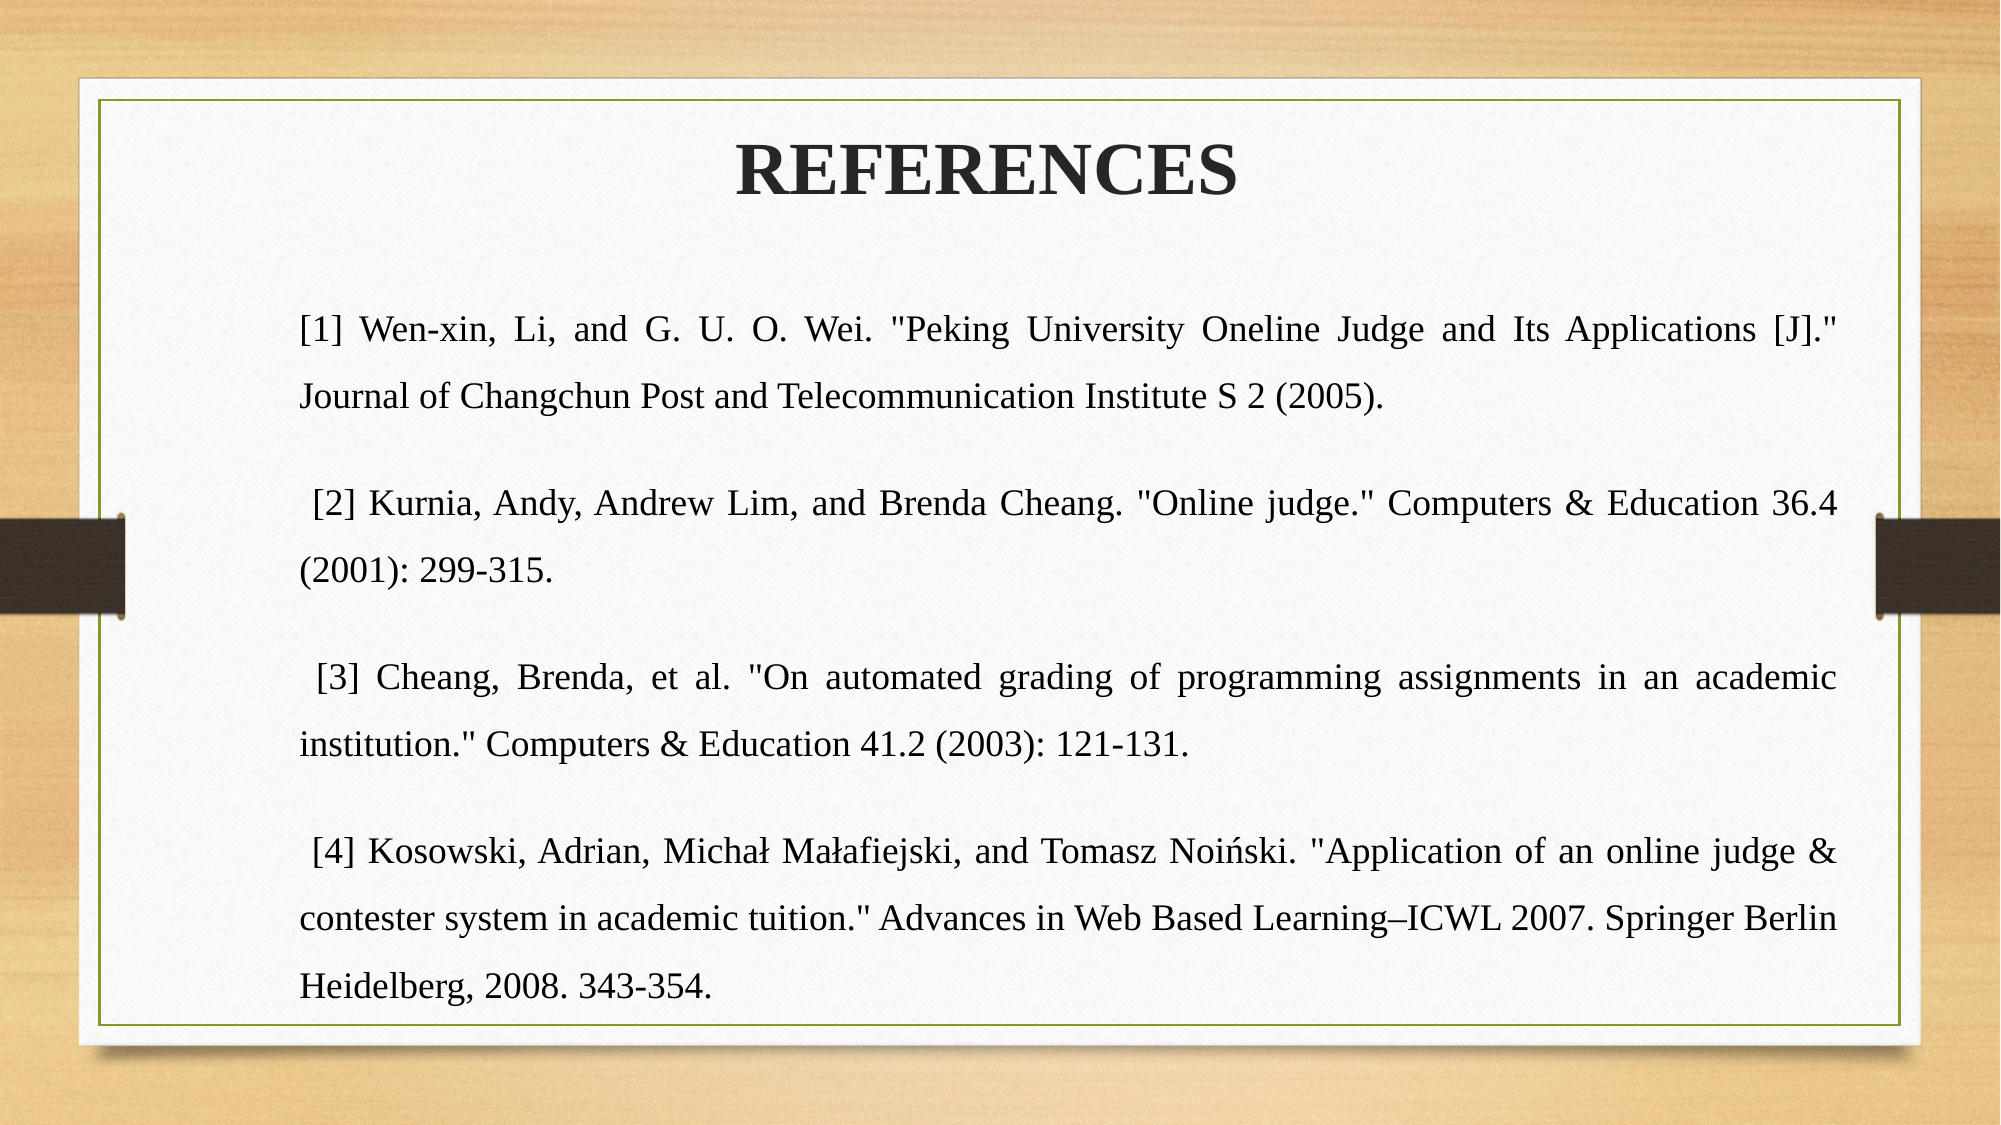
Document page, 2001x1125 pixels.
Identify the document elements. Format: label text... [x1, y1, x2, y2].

text_box [1] Wen-xin, Li, and G. U. O. Wei. "Peking University Oneline Judge and Its Applications [J]." Journal of Changchun Post and Telecommunication Institute S 2 (2005). [2] Kurnia, Andy, Andrew Lim, and Brenda Cheang. "Online judge." Computers & Education 36.4 (2001): 299-315. [3] Cheang, Brenda, et al. "On automated grading of programming assignments in an academic institution." Computers & Education 41.2 (2003): 121-131. [4] Kosowski, Adrian, Michał Małafiejski, and Tomasz Noiński. "Application of an online judge & contester system in academic tuition." Advances in Web Based Learning–ICWL 2007. Springer Berlin Heidelberg, 2008. 343-354. [284, 273, 1855, 1014]
text_box REFERENCES [282, 111, 1693, 225]
picture [0, 0, 2001, 1125]
